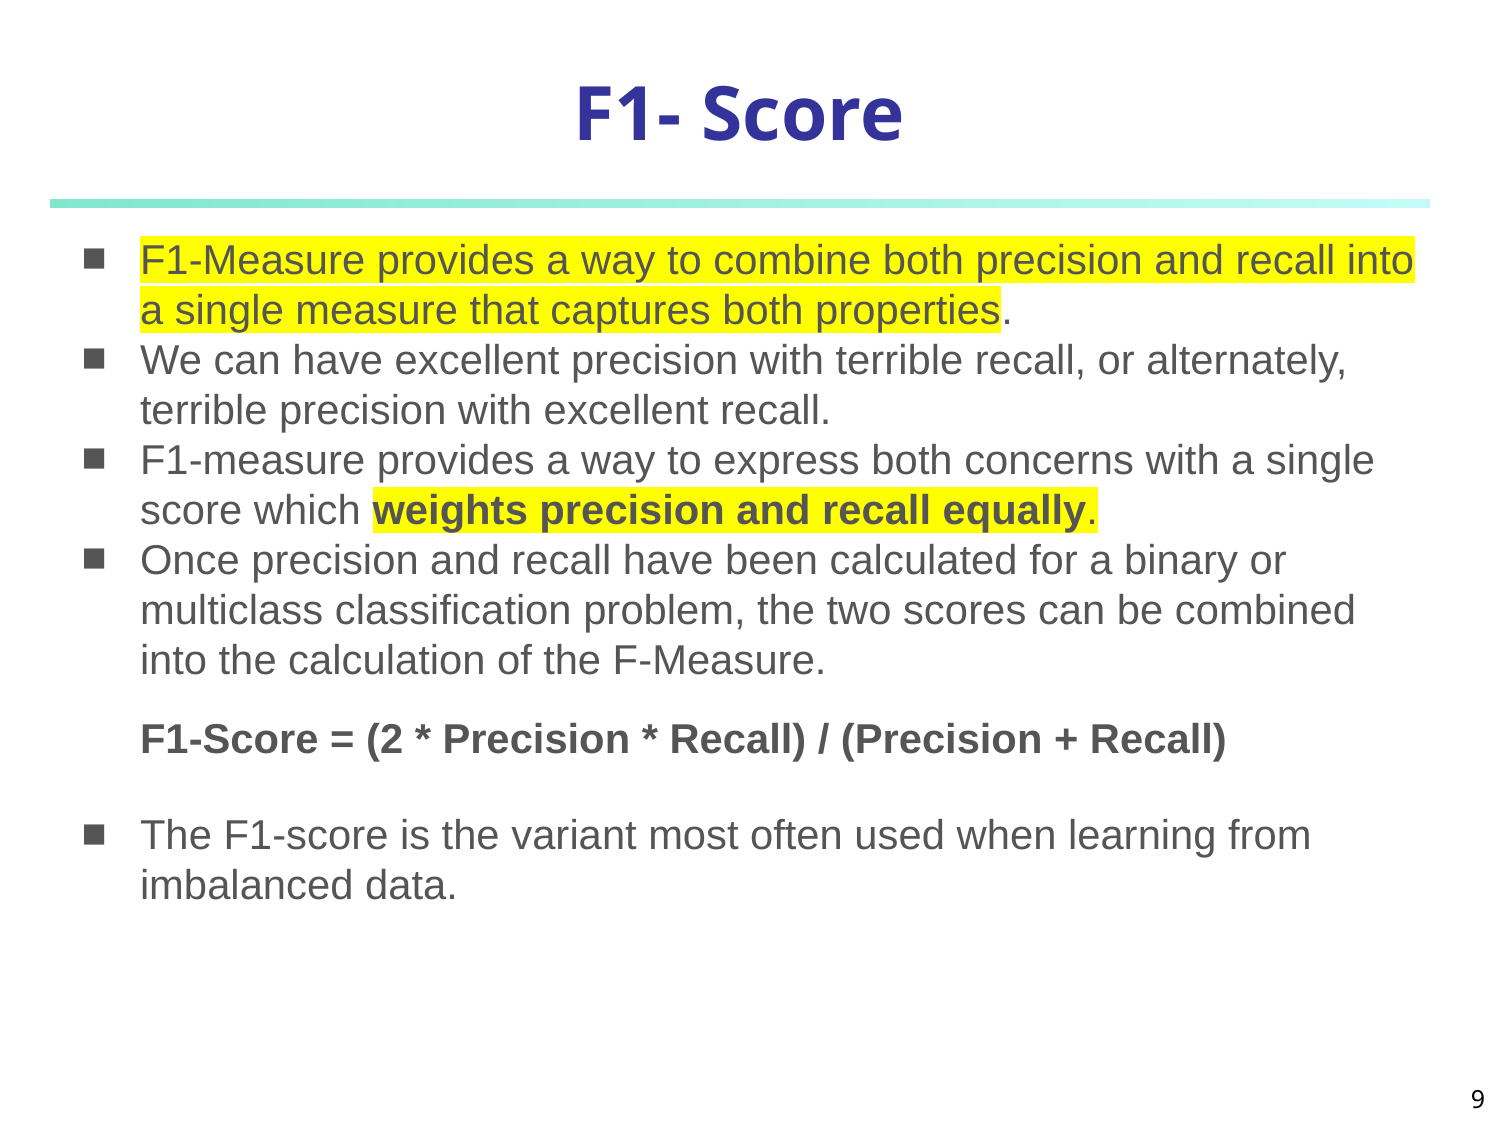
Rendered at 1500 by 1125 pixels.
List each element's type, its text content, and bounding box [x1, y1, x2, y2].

slide_number 9 [1187, 1062, 1500, 1125]
title F1- Score [50, 62, 1429, 163]
list F1-Measure provides a way to combine both precision and recall into a single measure that captures both properties. We can have excellent precision with terrible recall, or alternately, terrible precision with excellent recall. F1-measure provides a way to express both concerns with a single score which weights precision and recall equally. Once precision and recall have been calculated for a binary or multiclass classification problem, the two scores can be combined into the calculation of the F-Measure. F1-Score = (2 * Precision * Recall) / (Precision + Recall) The F1-score is the variant most often used when learning from imbalanced data. [50, 224, 1438, 1063]
